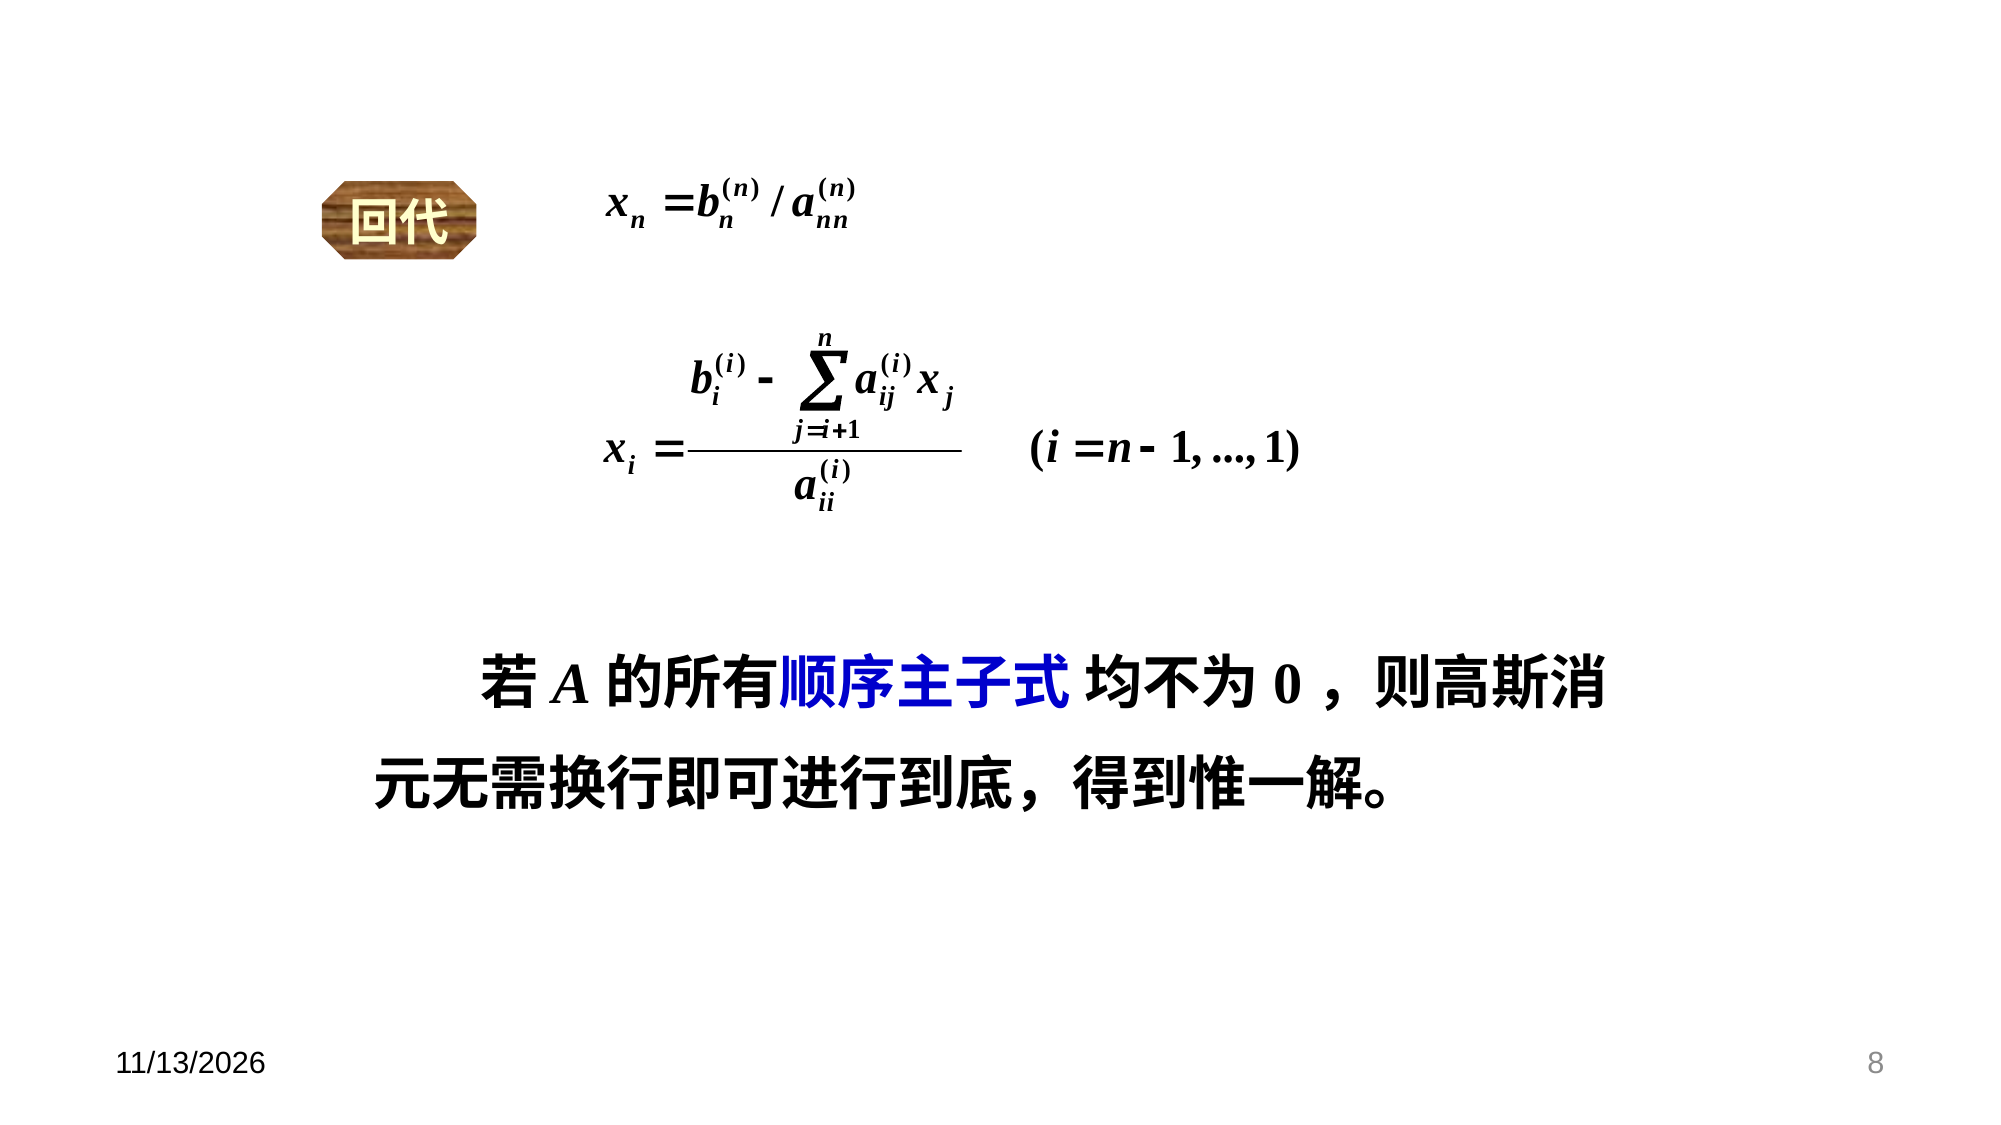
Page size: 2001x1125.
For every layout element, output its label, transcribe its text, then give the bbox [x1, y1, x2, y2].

slide_number 8 [1456, 1035, 1900, 1088]
text_box 若A的所有顺序主子式 均不为0，则高斯消元无需换行即可进行到底，得到惟一解。 [358, 606, 1672, 824]
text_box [592, 312, 1307, 522]
text_box 回代 [321, 181, 477, 260]
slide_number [100, 1035, 544, 1088]
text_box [595, 166, 865, 241]
